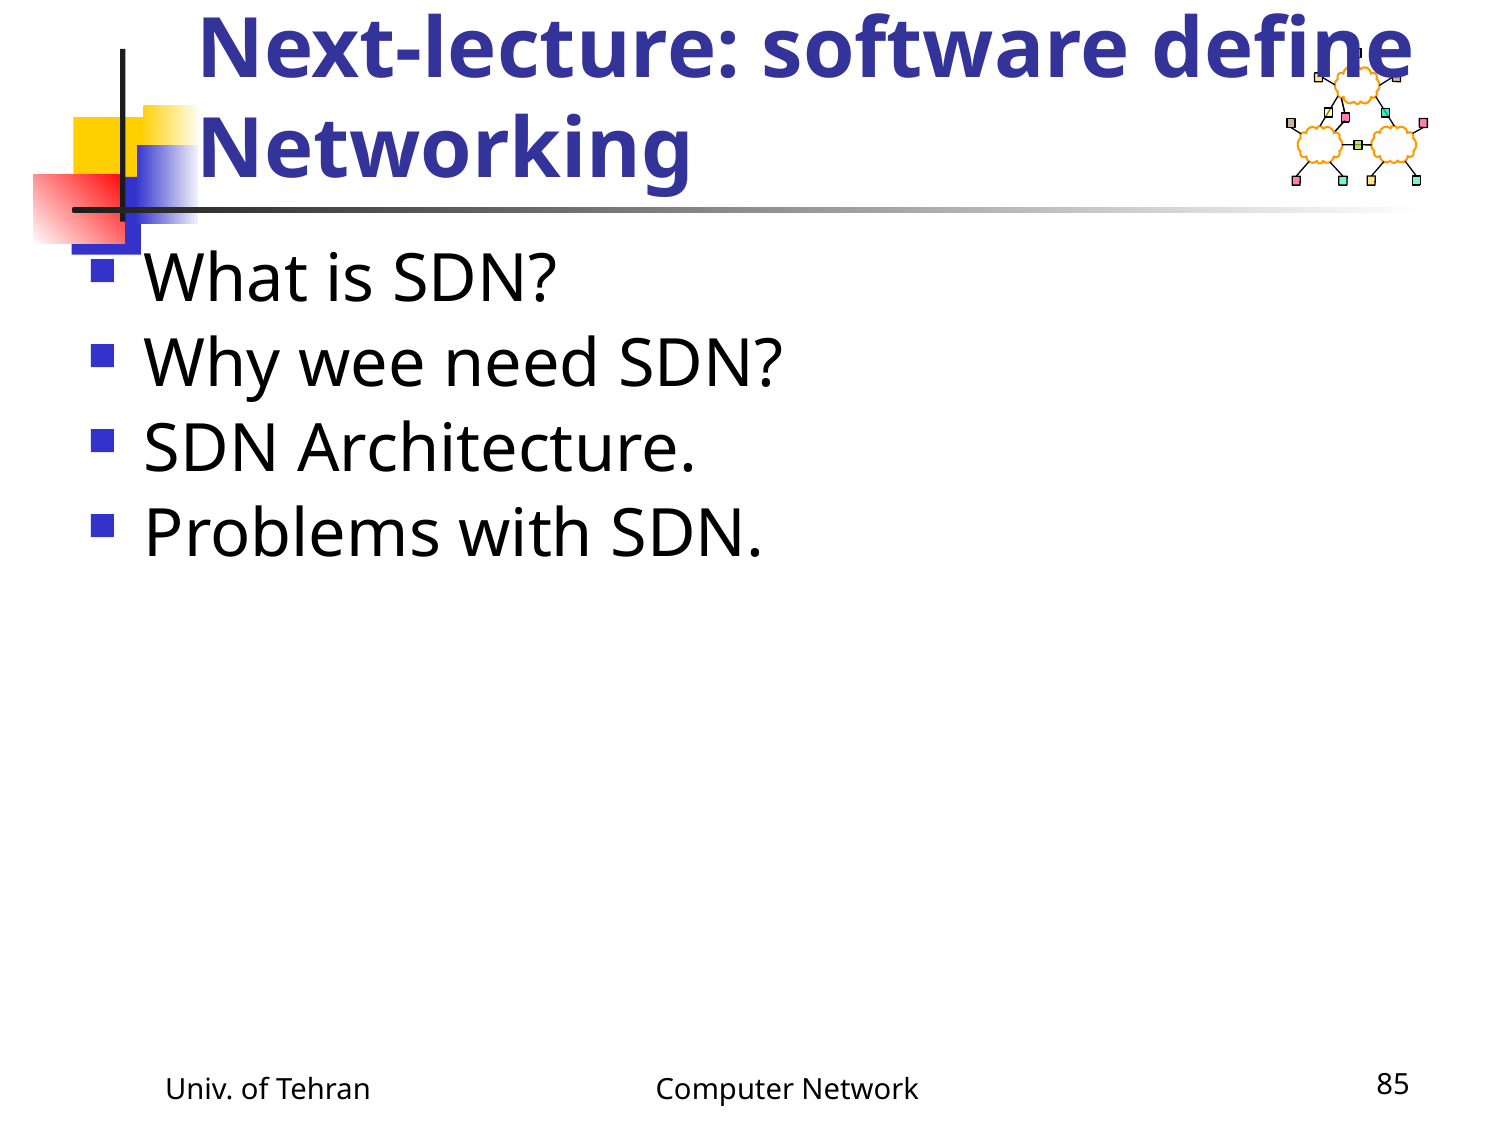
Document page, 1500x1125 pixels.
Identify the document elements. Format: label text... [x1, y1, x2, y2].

title Next-lecture: software define Networking [181, 33, 1453, 202]
footer Computer Network [549, 1037, 1026, 1113]
list What is SDN? Why wee need SDN? SDN Architecture. Problems with SDN. [72, 235, 1401, 1015]
slide_number 85 [1112, 1037, 1426, 1113]
slide_number Univ. of Tehran [149, 1037, 463, 1113]
